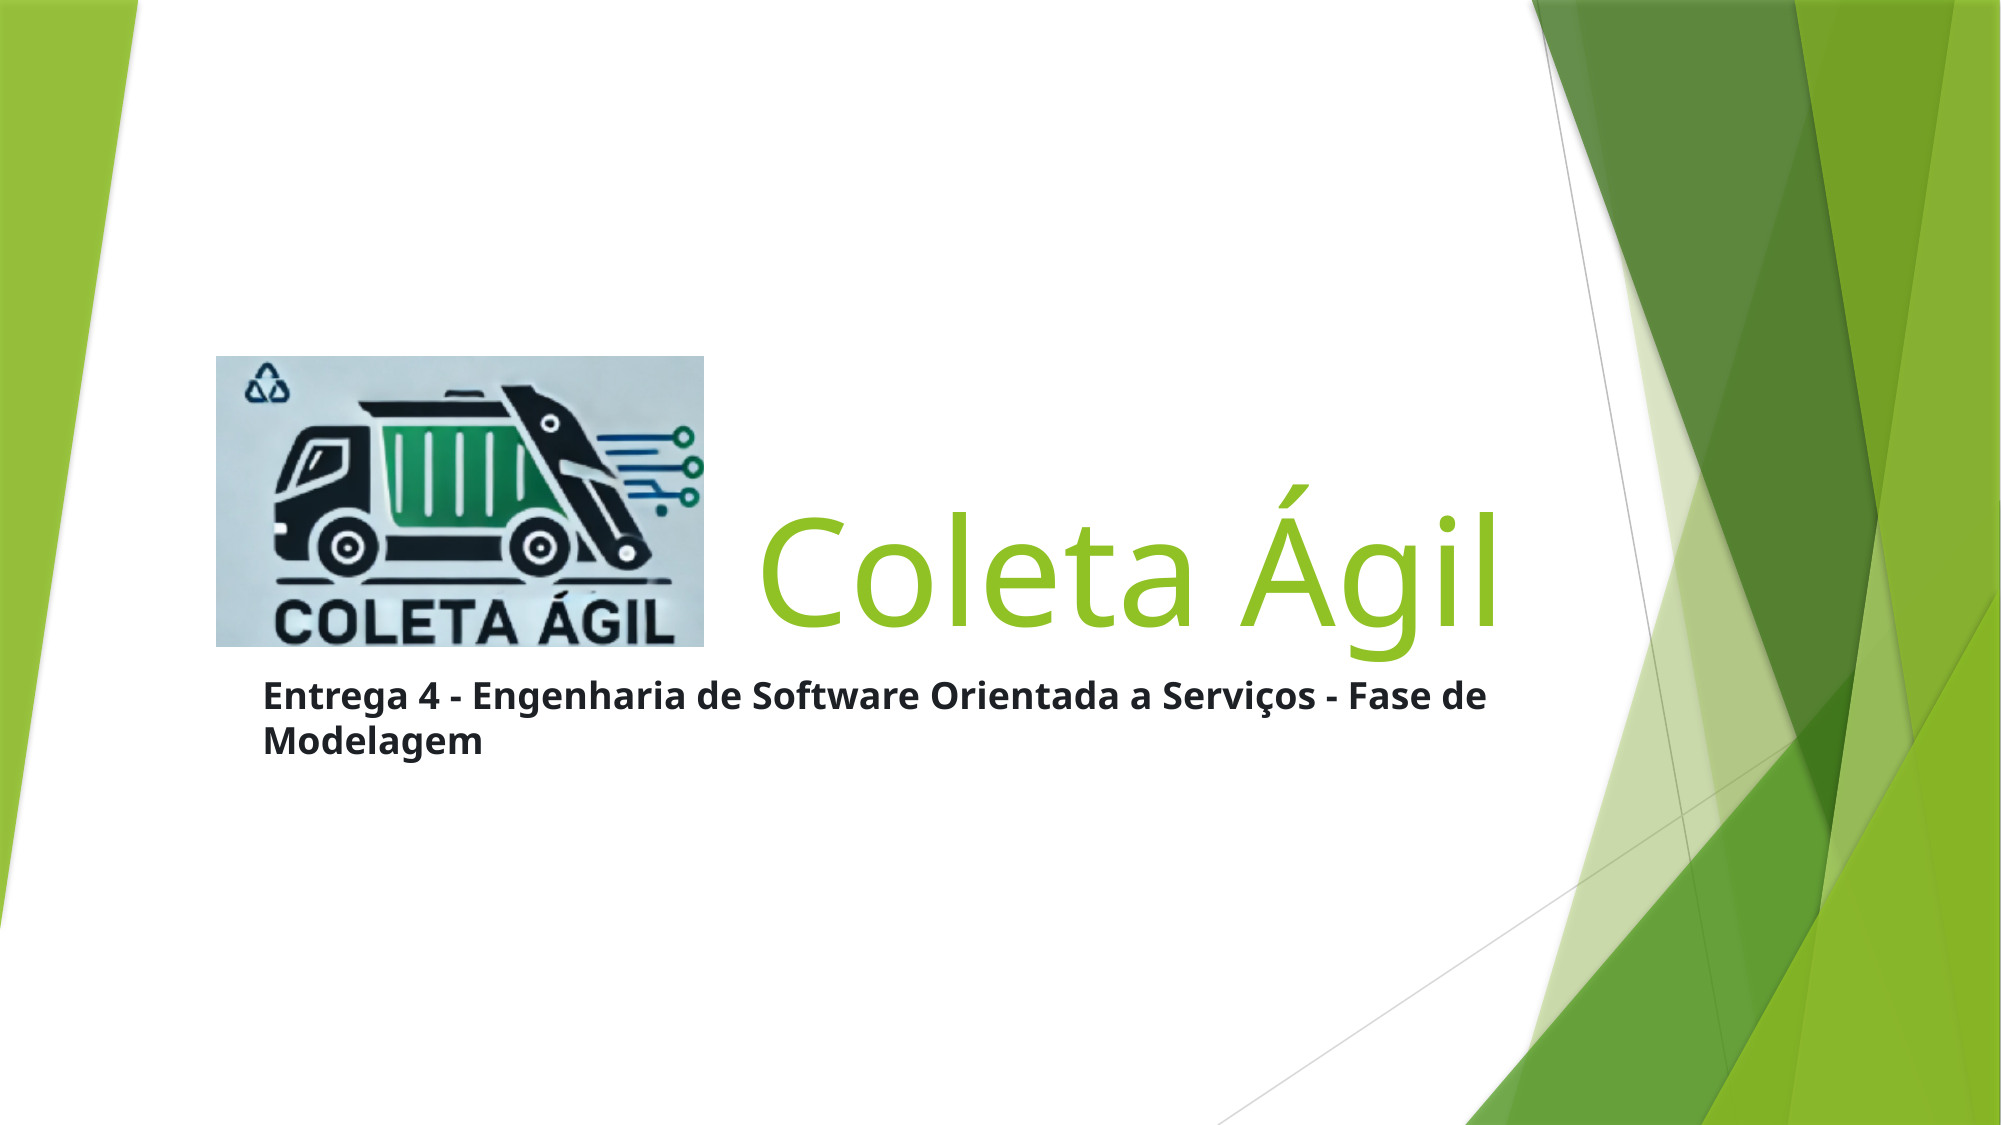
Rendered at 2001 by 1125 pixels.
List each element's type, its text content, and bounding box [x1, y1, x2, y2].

subtitle Entrega 4 - Engenharia de Software Orientada a Serviços - Fase de Modelagem [247, 664, 1522, 845]
title Coleta Ágil [247, 394, 1522, 664]
picture [215, 354, 704, 647]
